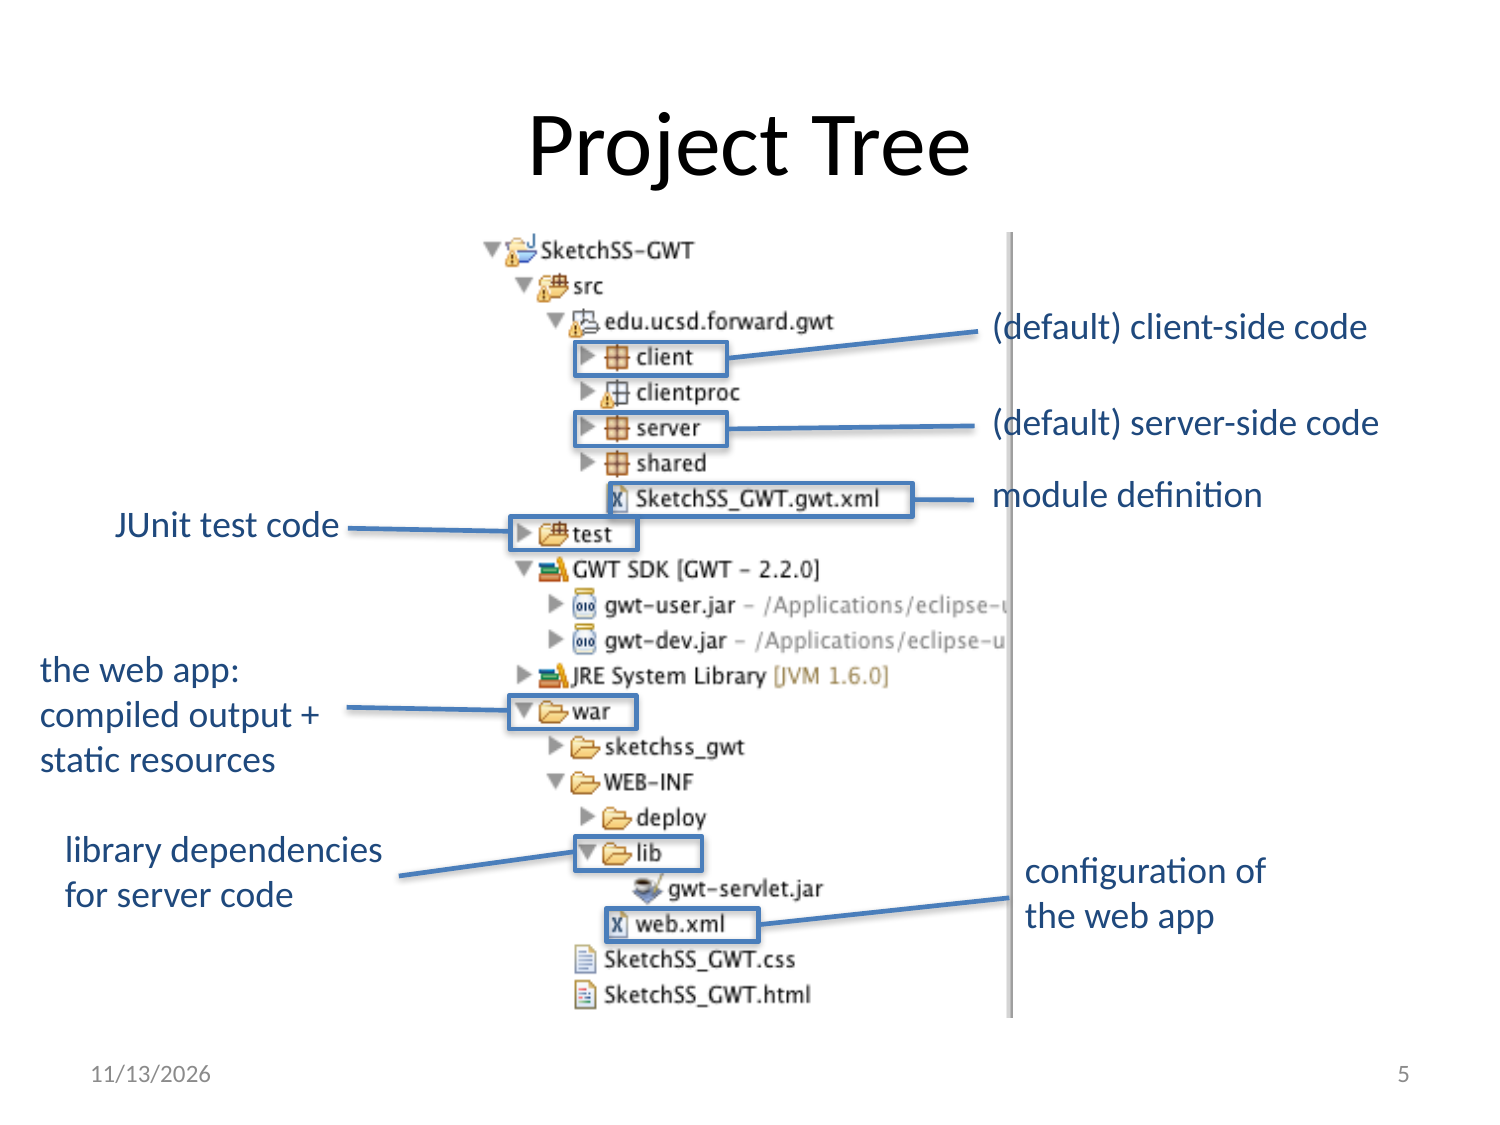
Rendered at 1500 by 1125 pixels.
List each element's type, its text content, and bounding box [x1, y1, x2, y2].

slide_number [75, 1042, 425, 1103]
text_box (default) client-side code [1016, 294, 1425, 355]
title Project Tree [75, 45, 1425, 233]
slide_number 5 [1074, 1042, 1425, 1103]
text_box library dependencies for server code [50, 817, 400, 922]
text_box the web app: compiled output + static resources [24, 637, 363, 788]
text_box configuration of the web app [1016, 838, 1336, 944]
picture [474, 232, 1013, 1019]
text_box module definition [1016, 462, 1302, 523]
text_box [400, 865, 469, 877]
text_box [363, 706, 469, 711]
text_box [363, 527, 469, 532]
text_box (default) server-side code [1016, 390, 1425, 451]
text_box JUnit test code [99, 492, 363, 553]
